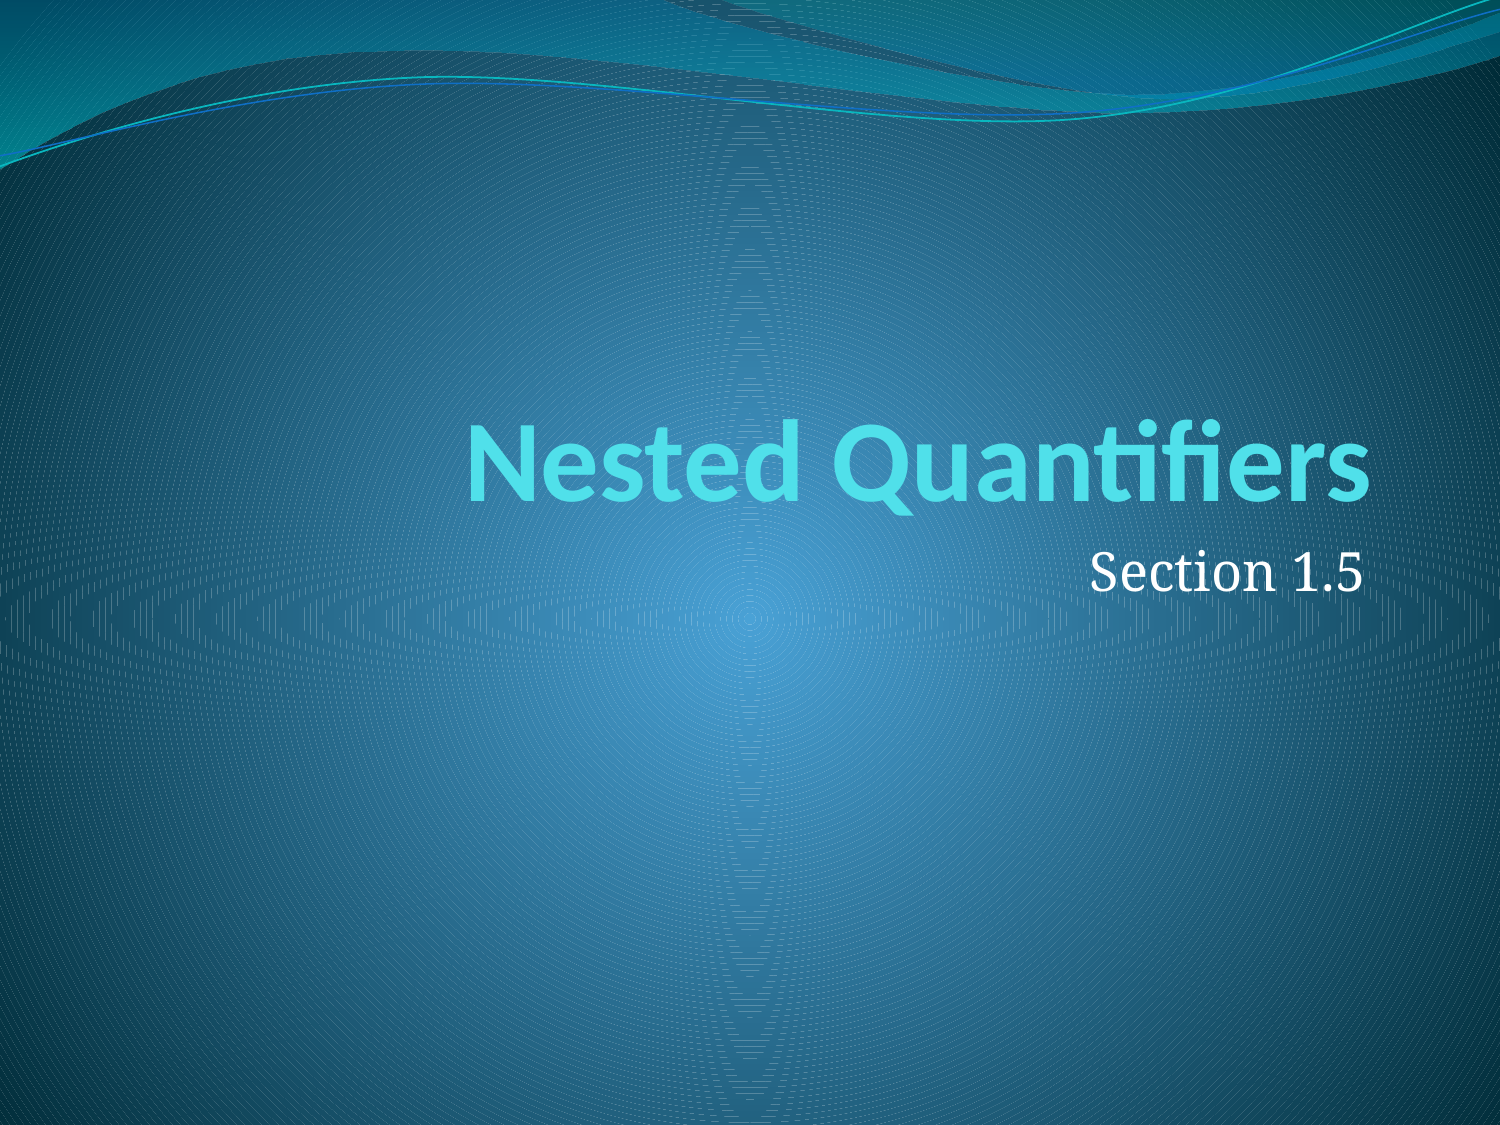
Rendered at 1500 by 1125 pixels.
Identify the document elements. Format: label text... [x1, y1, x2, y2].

title Nested Quantifiers [87, 224, 1376, 525]
subtitle Section 1.5 [87, 529, 1376, 818]
